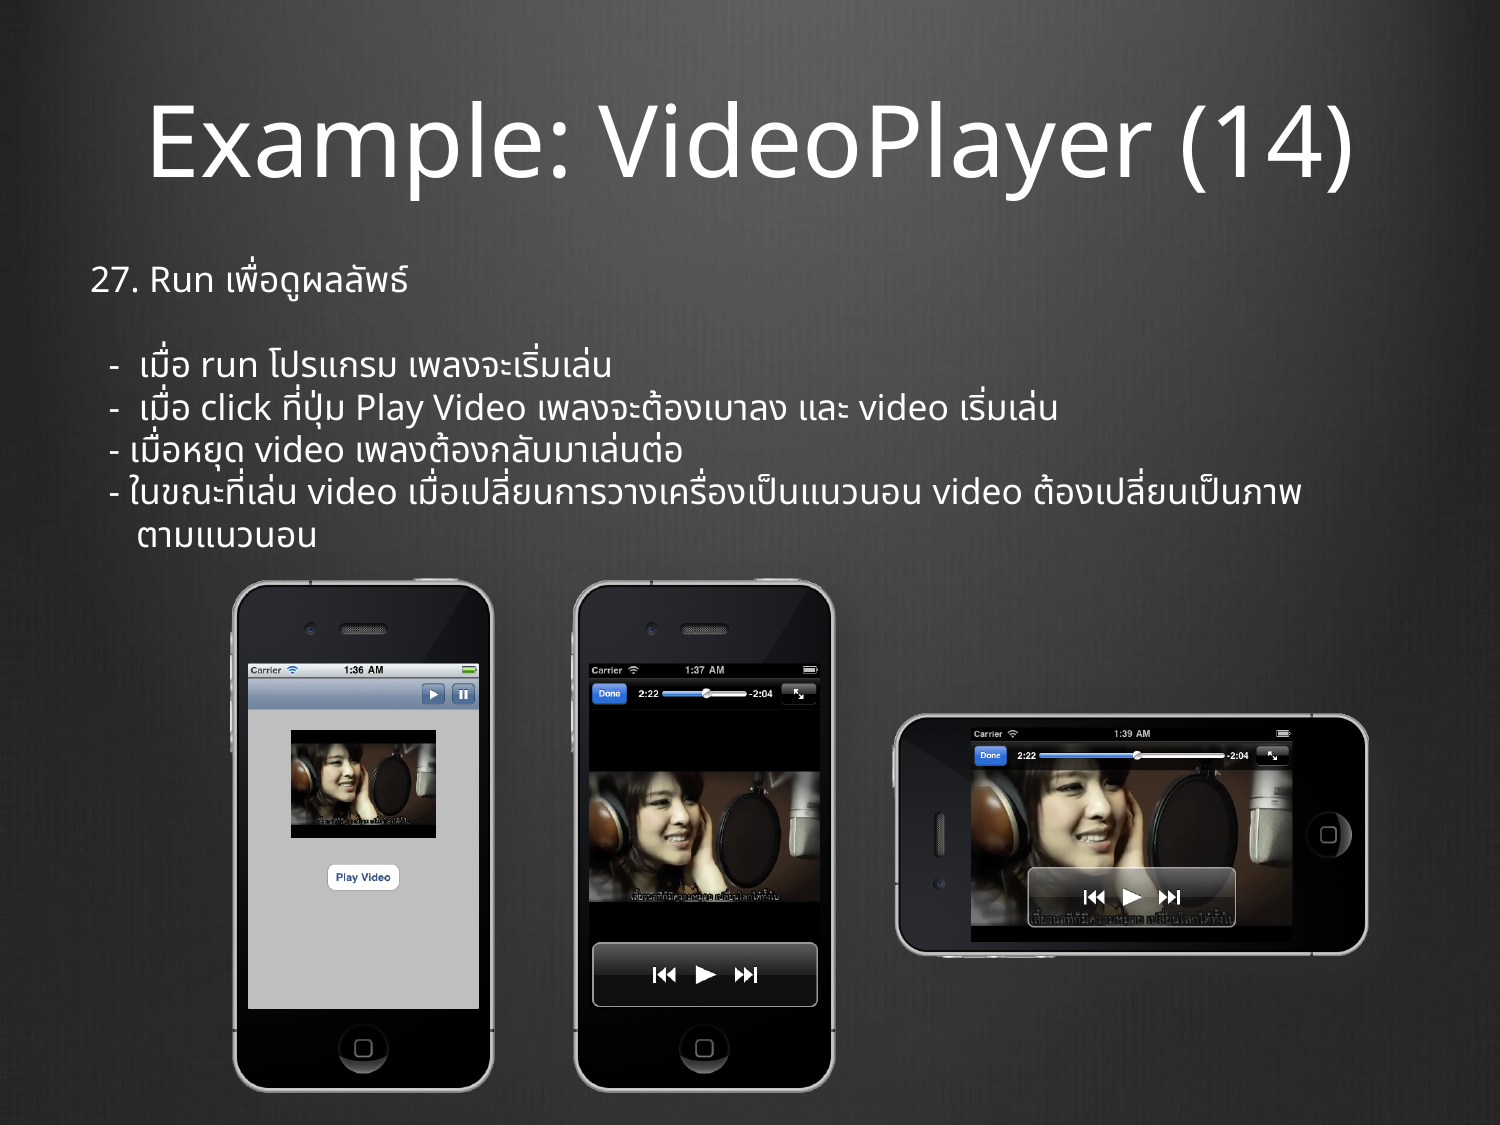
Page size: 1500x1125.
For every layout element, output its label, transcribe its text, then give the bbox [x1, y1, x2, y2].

picture [892, 711, 1371, 958]
title Example: VideoPlayer (14) [112, 19, 1388, 249]
picture [571, 578, 837, 1094]
list 27. Run เพื่อดูผลลัพธ์ - เมื่อ run โปรแกรม เพลงจะเริ่มเล่น - เมื่อ click ที่ปุ่ม Play Video เพลงจะต้องเบาลง และ video เริ่มเล่น - เมื่อหยุด video เพลงต้องกลับมาเล่นต่อ - ในขณะที่เล่น video เมื่อเปลี่ยนการวางเครื่องเป็นแนวนอน video ต้องเปลี่ยนเป็นภาพ ตามแนวนอน [75, 249, 1486, 533]
picture [230, 578, 496, 1094]
